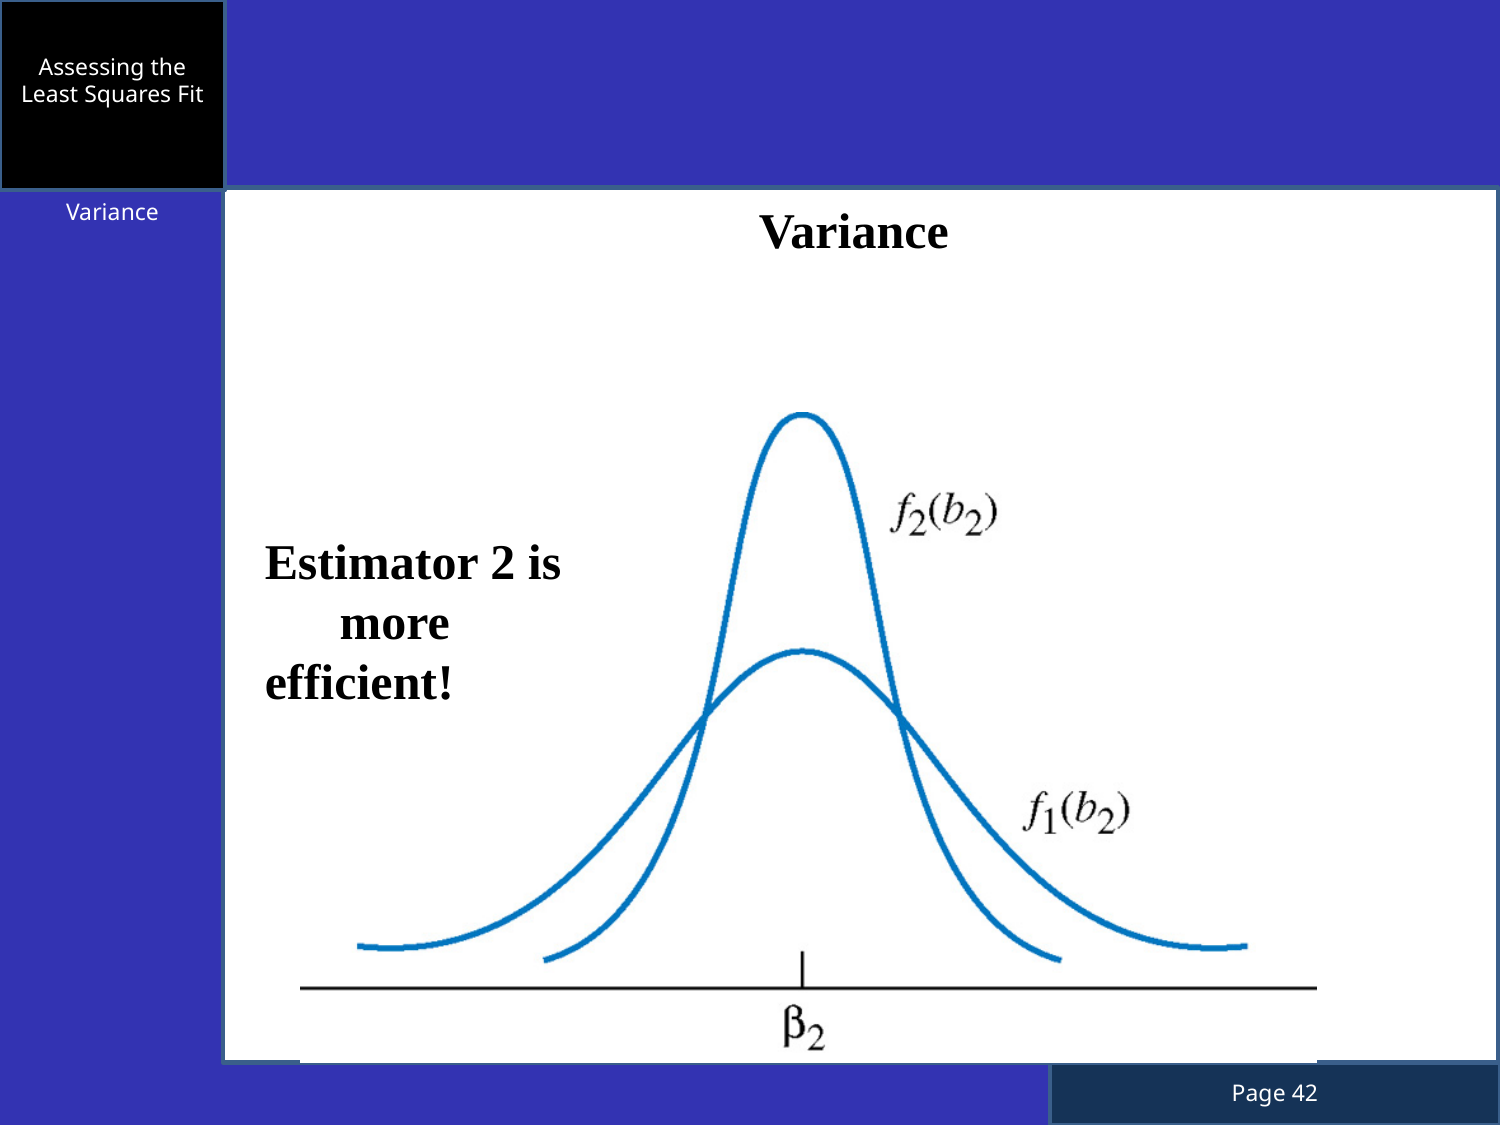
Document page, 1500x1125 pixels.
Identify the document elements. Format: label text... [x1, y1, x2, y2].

text_box Assessing the Least Squares Fit [0, 45, 225, 115]
picture [299, 412, 1317, 1063]
text_box Estimator 2 is more efficient! [249, 412, 297, 718]
text_box Variance [0, 189, 225, 233]
text_box Variance [468, 191, 964, 312]
